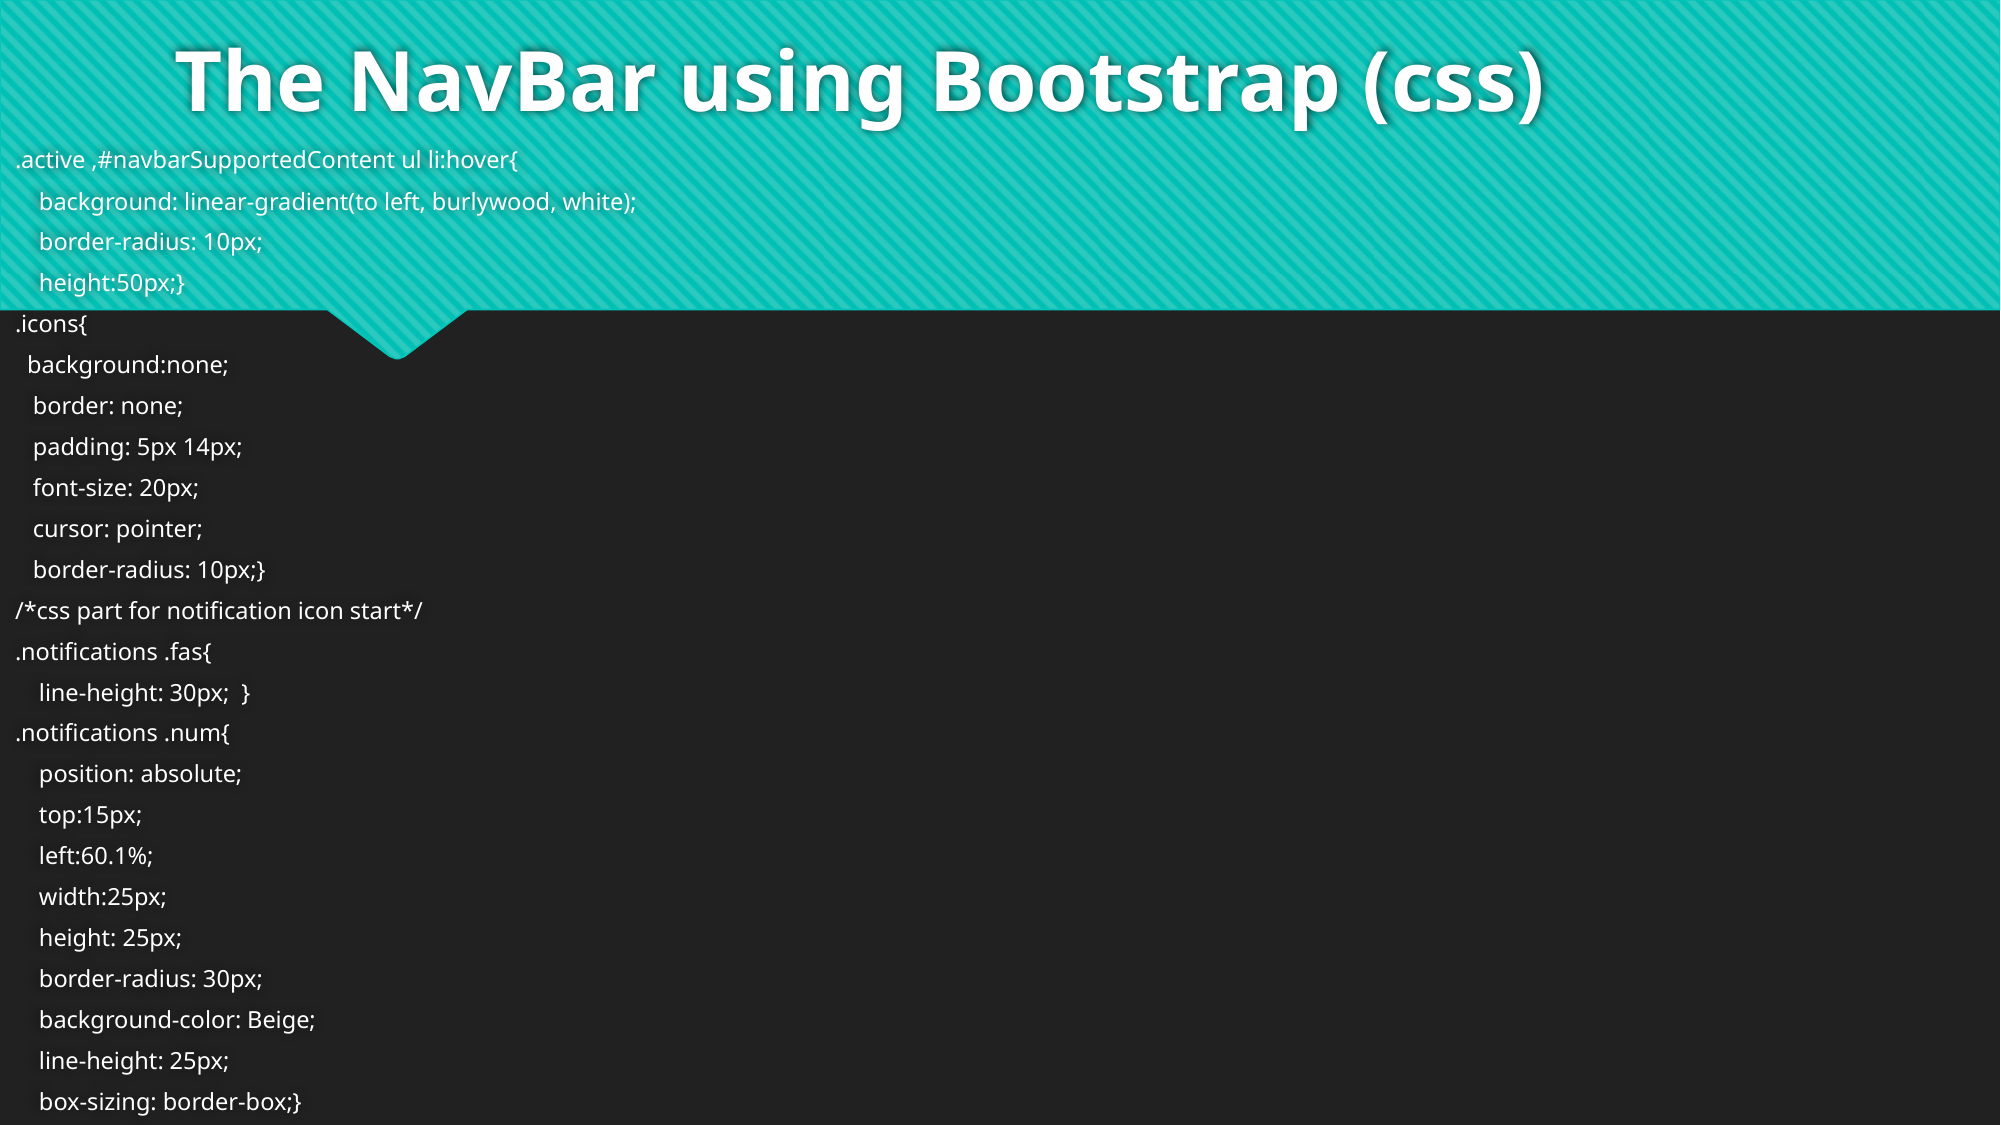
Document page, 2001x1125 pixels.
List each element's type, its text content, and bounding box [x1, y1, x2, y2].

list .active ,#navbarSupportedContent ul li:hover{ background: linear-gradient(to left, burlywood, white); border-radius: 10px; height:50px;} .icons{ background:none; border: none; padding: 5px 14px; font-size: 20px; cursor: pointer; border-radius: 10px;} /*css part for notification icon start*/ .notifications .fas{ line-height: 30px; } .notifications .num{ position: absolute; top:15px; left:60.1%; width:25px; height: 25px; border-radius: 30px; background-color: Beige; line-height: 25px; box-sizing: border-box;} [0, 135, 2000, 1125]
title The NavBar using Bootstrap (css) [137, 0, 1863, 127]
